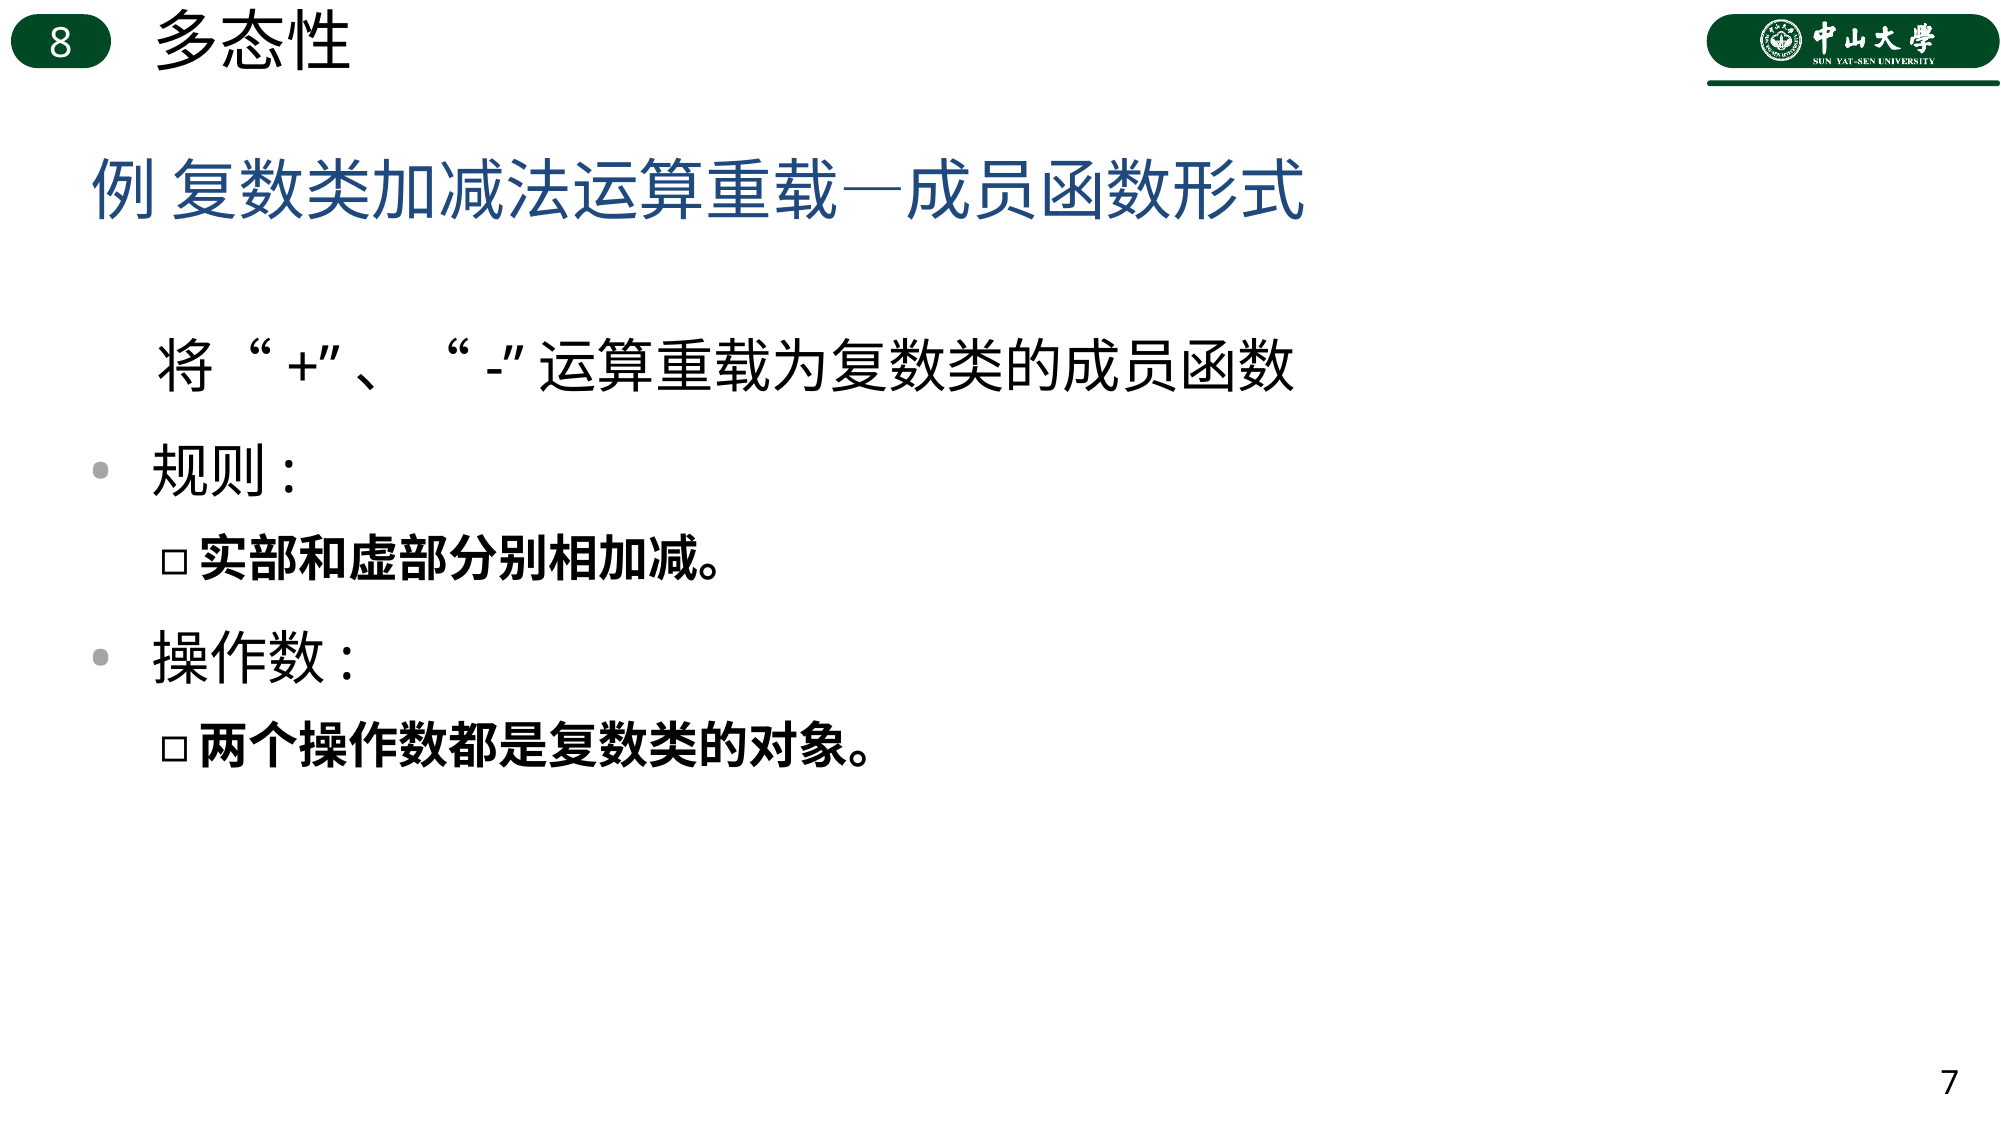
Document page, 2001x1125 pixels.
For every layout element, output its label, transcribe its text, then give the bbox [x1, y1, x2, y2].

picture [1749, 8, 1957, 82]
text_box 8 [9, 13, 113, 70]
slide_number 7 [1901, 1053, 1975, 1114]
text_box 多态性 [138, 0, 369, 87]
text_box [1706, 14, 2000, 87]
list 将“+”、“-”运算重载为复数类的成员函数 规则: 实部和虚部分别相加减。 操作数: 两个操作数都是复数类的对象。 [75, 307, 1447, 1076]
text_box 例 复数类加减法运算重载—成员函数形式 [75, 121, 1425, 255]
